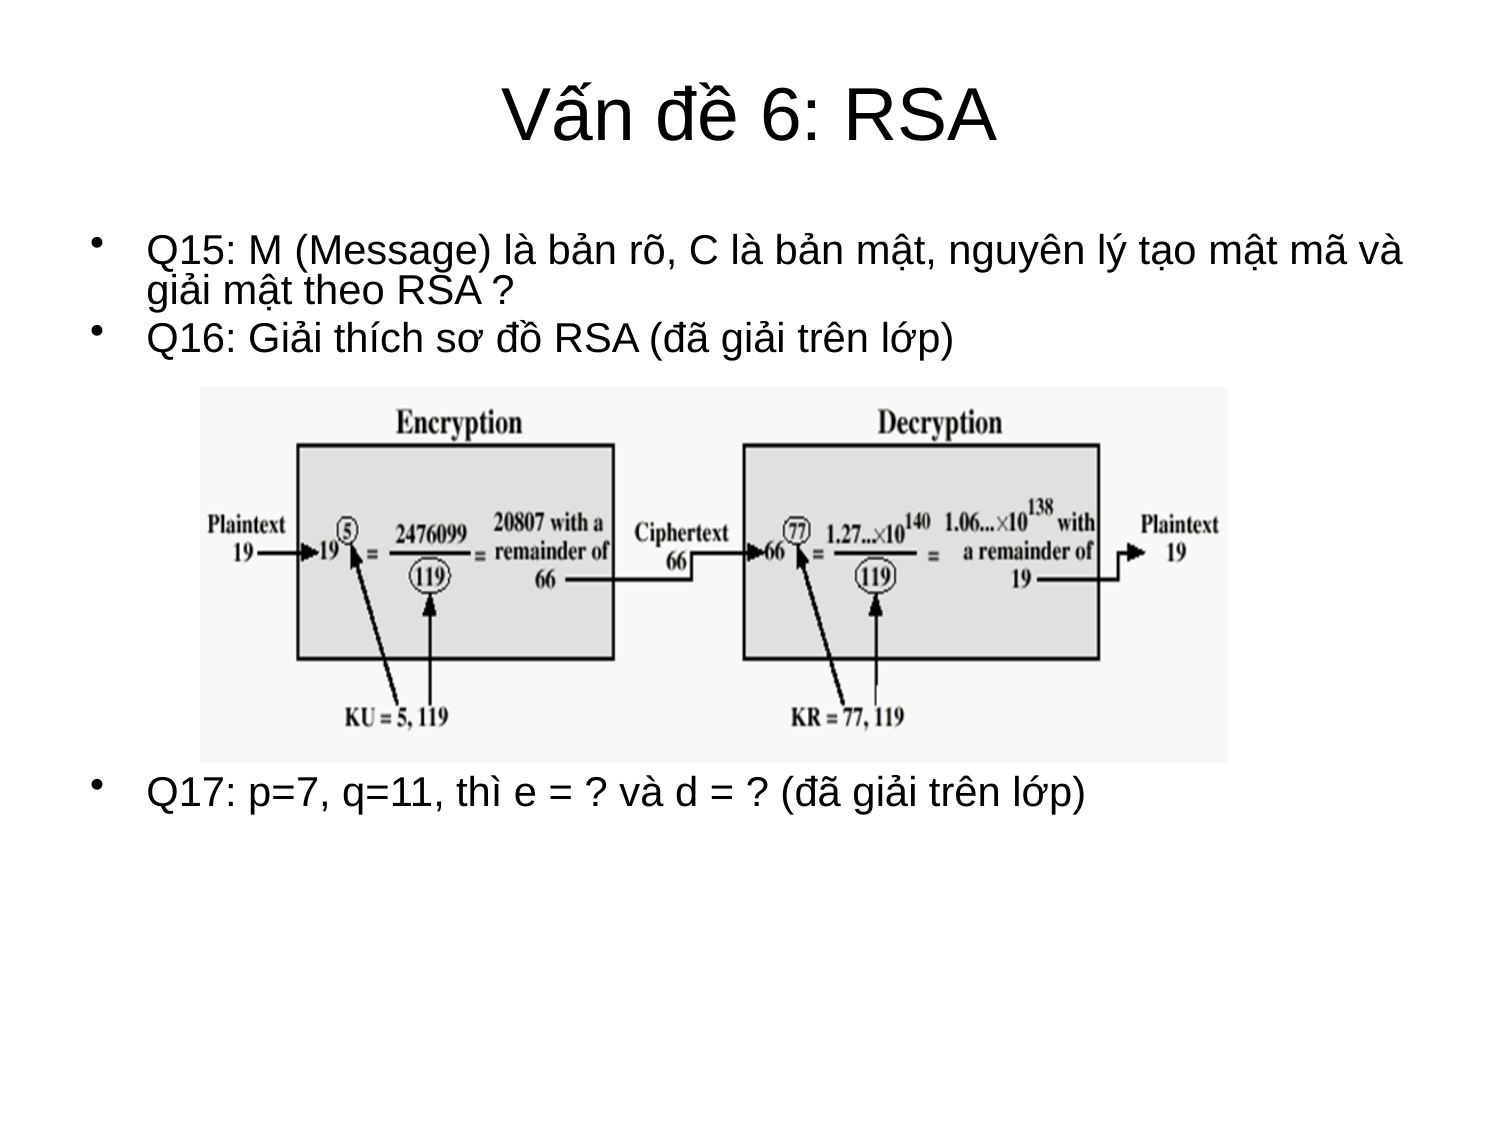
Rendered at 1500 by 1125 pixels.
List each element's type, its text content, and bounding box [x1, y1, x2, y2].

title Vấn đề 6: RSA [75, 45, 1425, 175]
list Q15: M (Message) là bản rõ, C là bản mật, nguyên lý tạo mật mã và giải mật theo RSA ? Q16: Giải thích sơ đồ RSA (đã giải trên lớp) Q17: p=7, q=11, thì e = ? và d = ? (đã giải trên lớp) [75, 224, 1425, 968]
picture [199, 387, 1228, 763]
